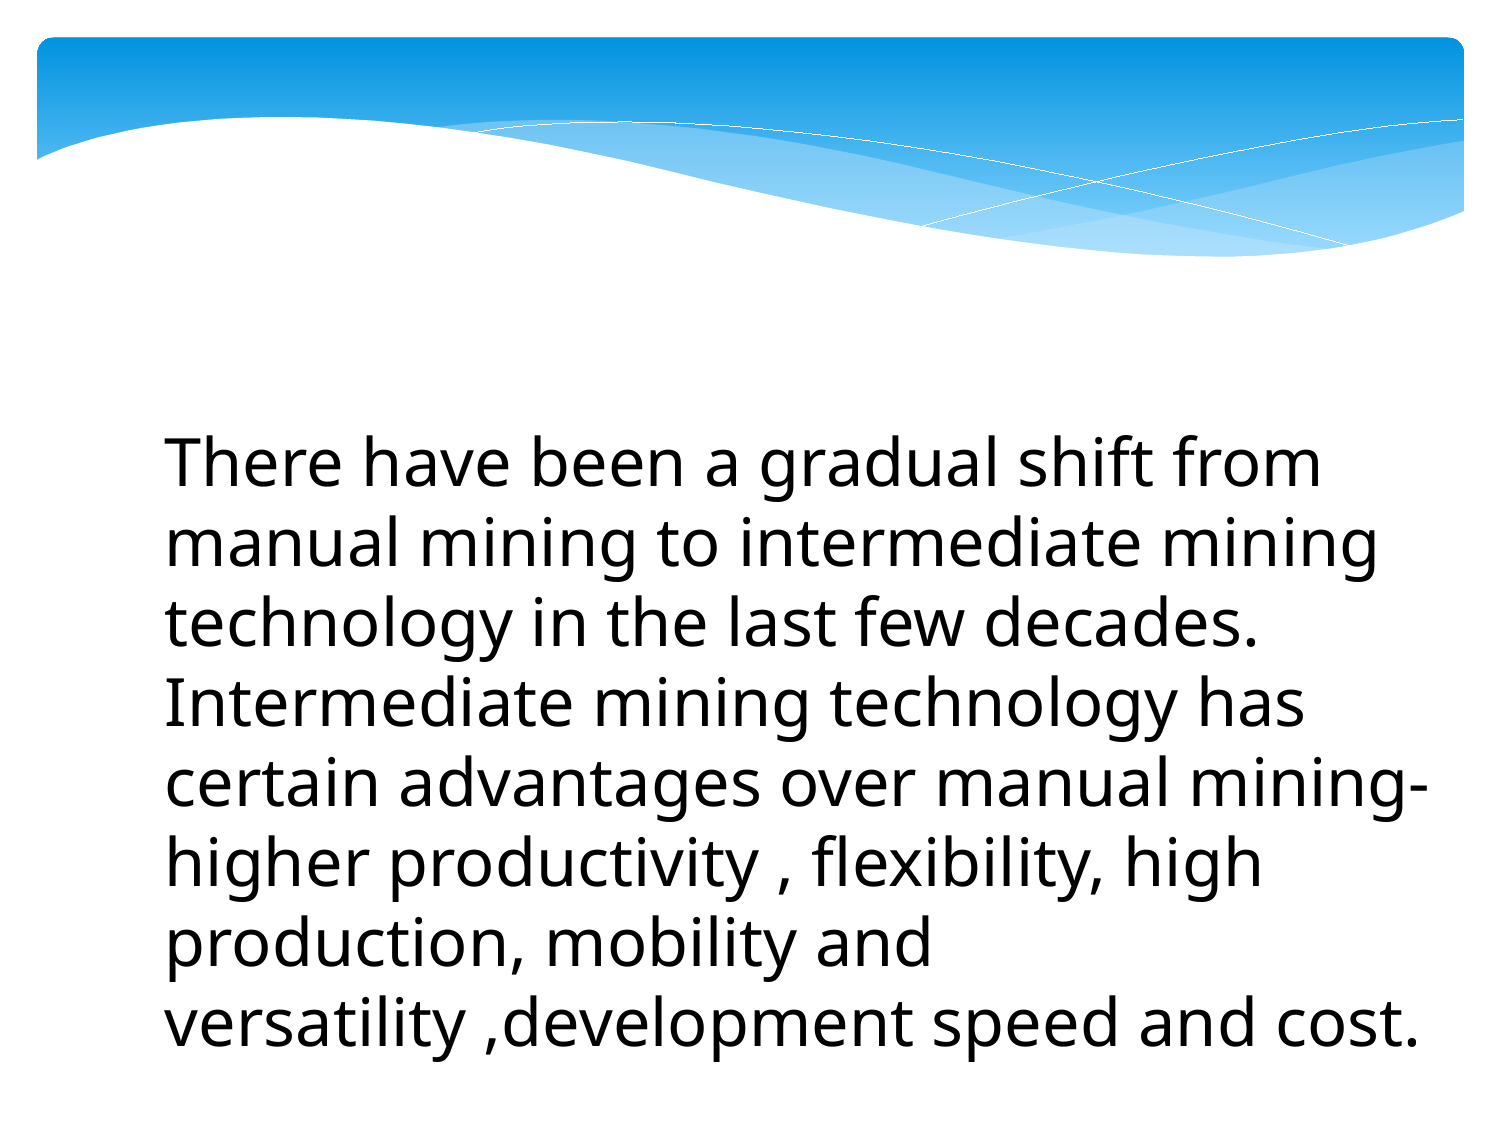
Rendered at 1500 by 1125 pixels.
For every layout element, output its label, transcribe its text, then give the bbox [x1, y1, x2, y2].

text_box There have been a gradual shift from manual mining to intermediate mining technology in the last few decades. Intermediate mining technology has certain advantages over manual mining-higher productivity , flexibility, high production, mobility and versatility ,development speed and cost. [150, 412, 1450, 1067]
